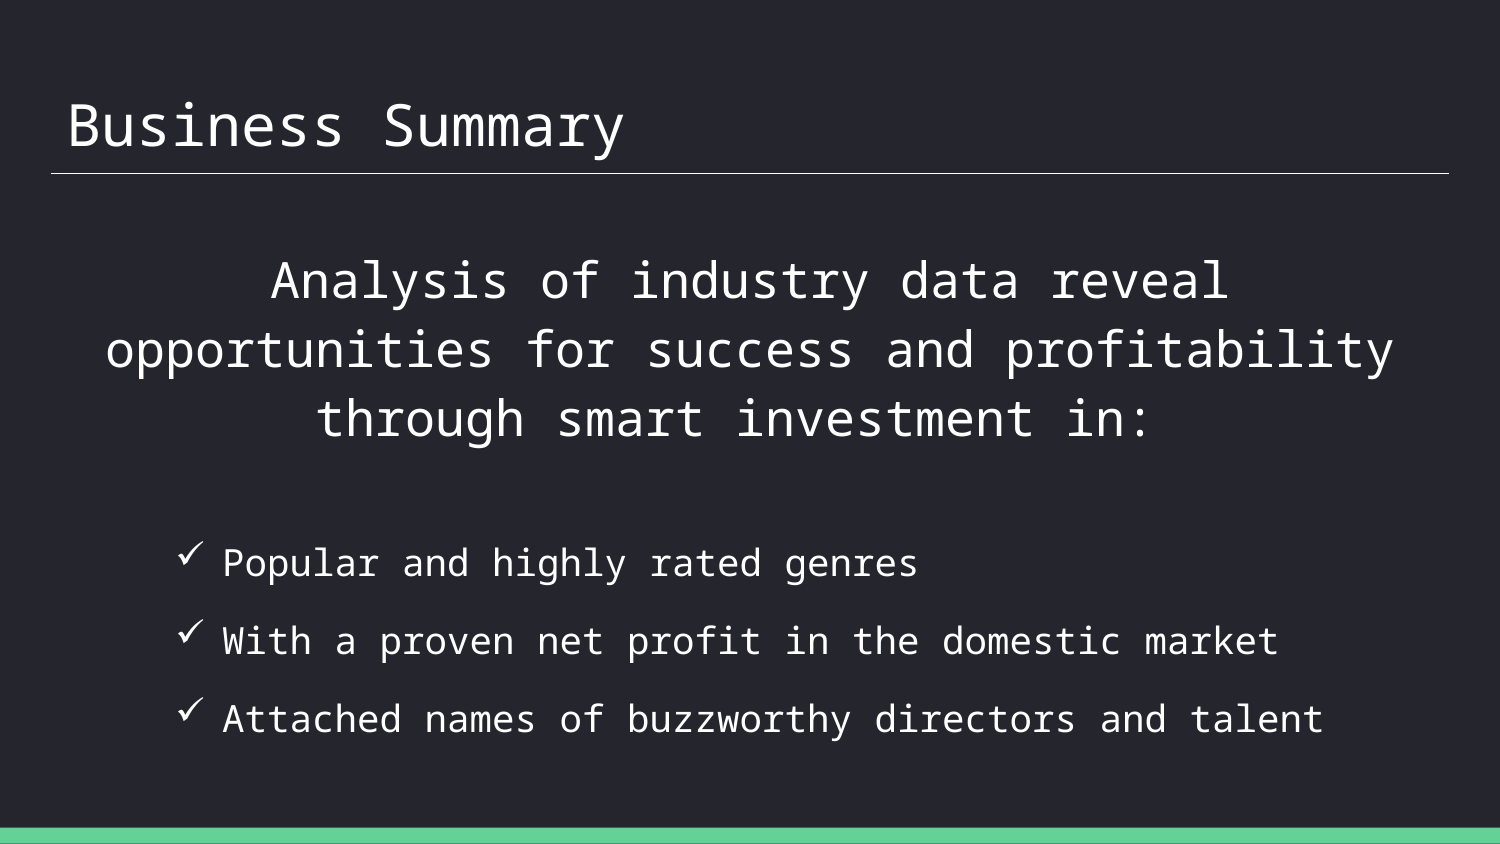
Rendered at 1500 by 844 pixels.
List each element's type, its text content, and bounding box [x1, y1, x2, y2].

list Analysis of industry data reveal opportunities for success and profitability through smart investment in: [51, 225, 1449, 444]
text_box Popular and highly rated genres With a proven net profit in the domestic market Attached names of buzzworthy directors and talent [160, 531, 1340, 748]
title Business Summary [51, 72, 1449, 167]
